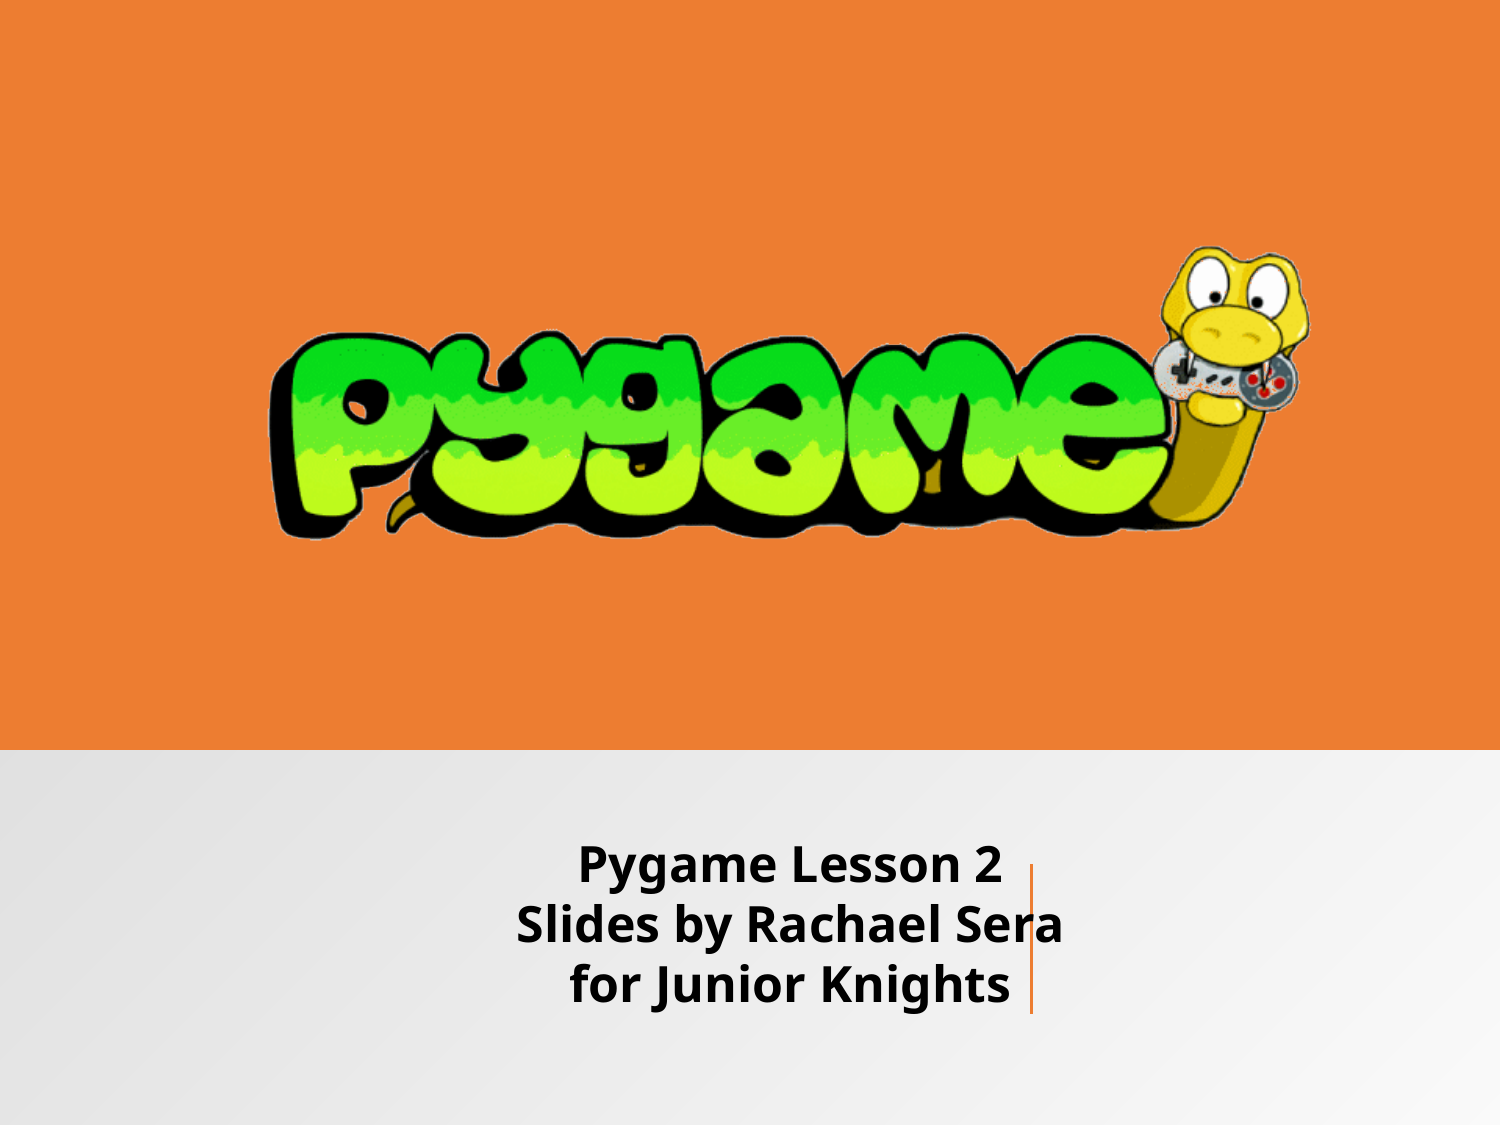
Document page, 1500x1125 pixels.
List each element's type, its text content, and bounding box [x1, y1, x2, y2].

text_box Pygame Lesson 2 Slides by Rachael Sera for Junior Knights [490, 824, 1091, 1020]
picture [262, 237, 1319, 551]
